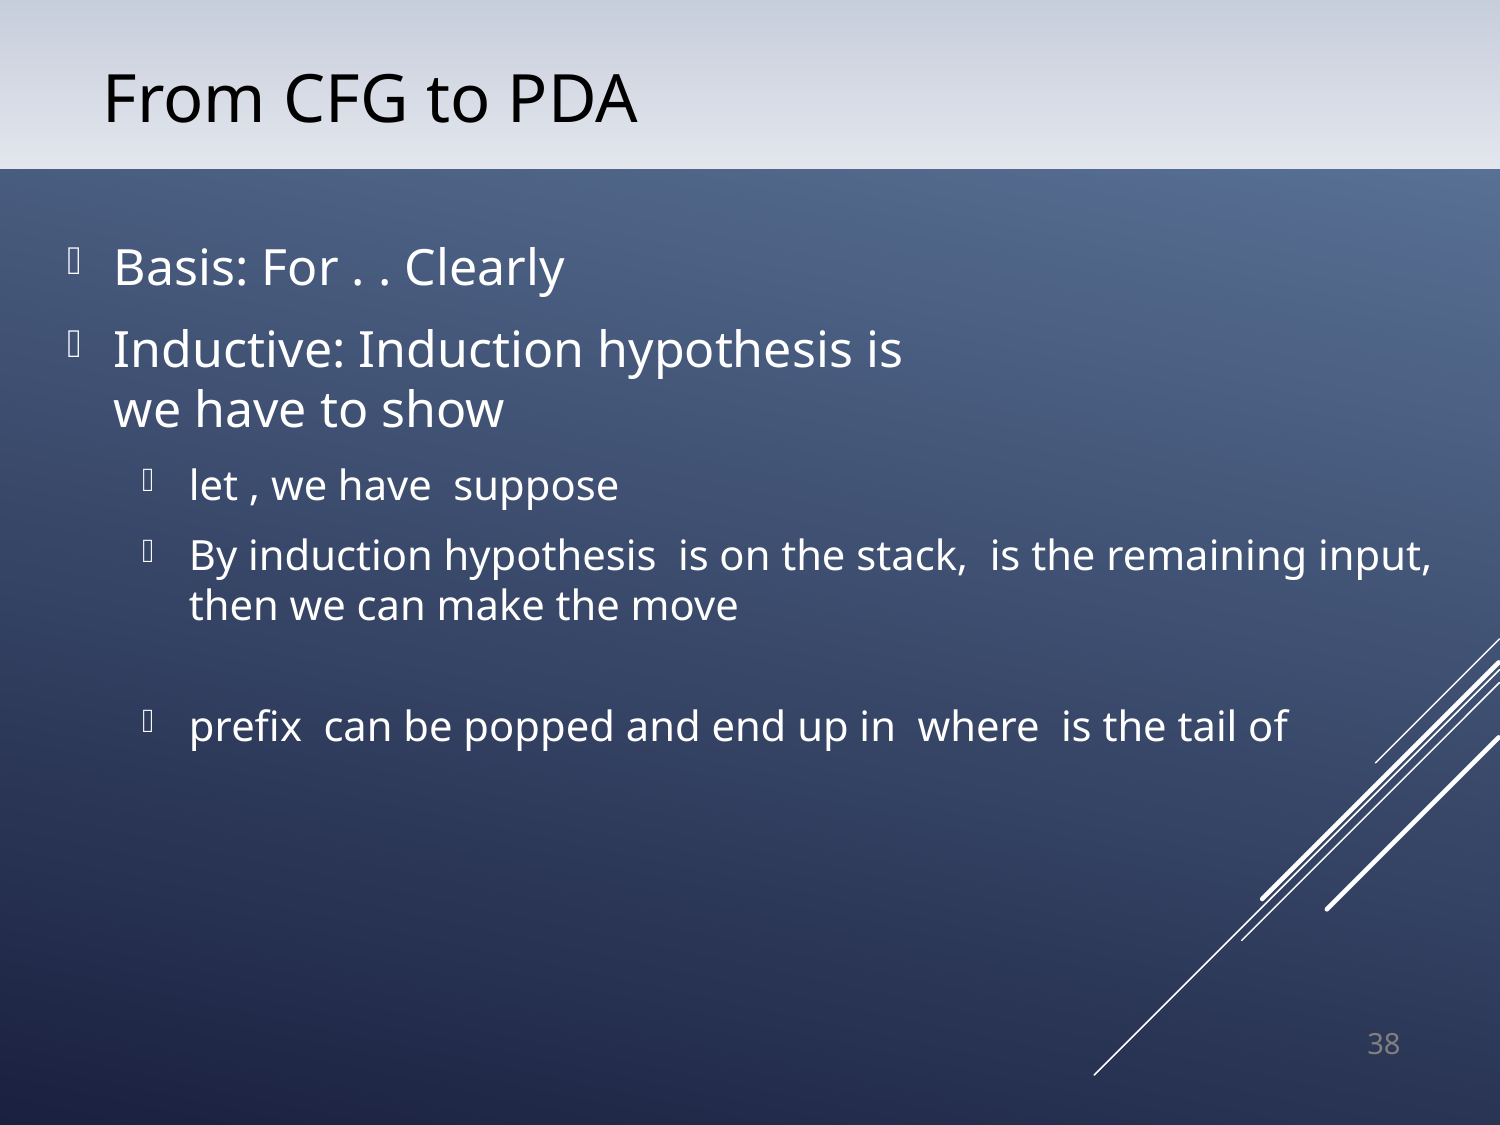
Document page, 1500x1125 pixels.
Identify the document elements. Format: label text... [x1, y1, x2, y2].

slide_number 38 [1328, 1002, 1416, 1073]
title From CFG to PDA [87, 24, 1416, 169]
